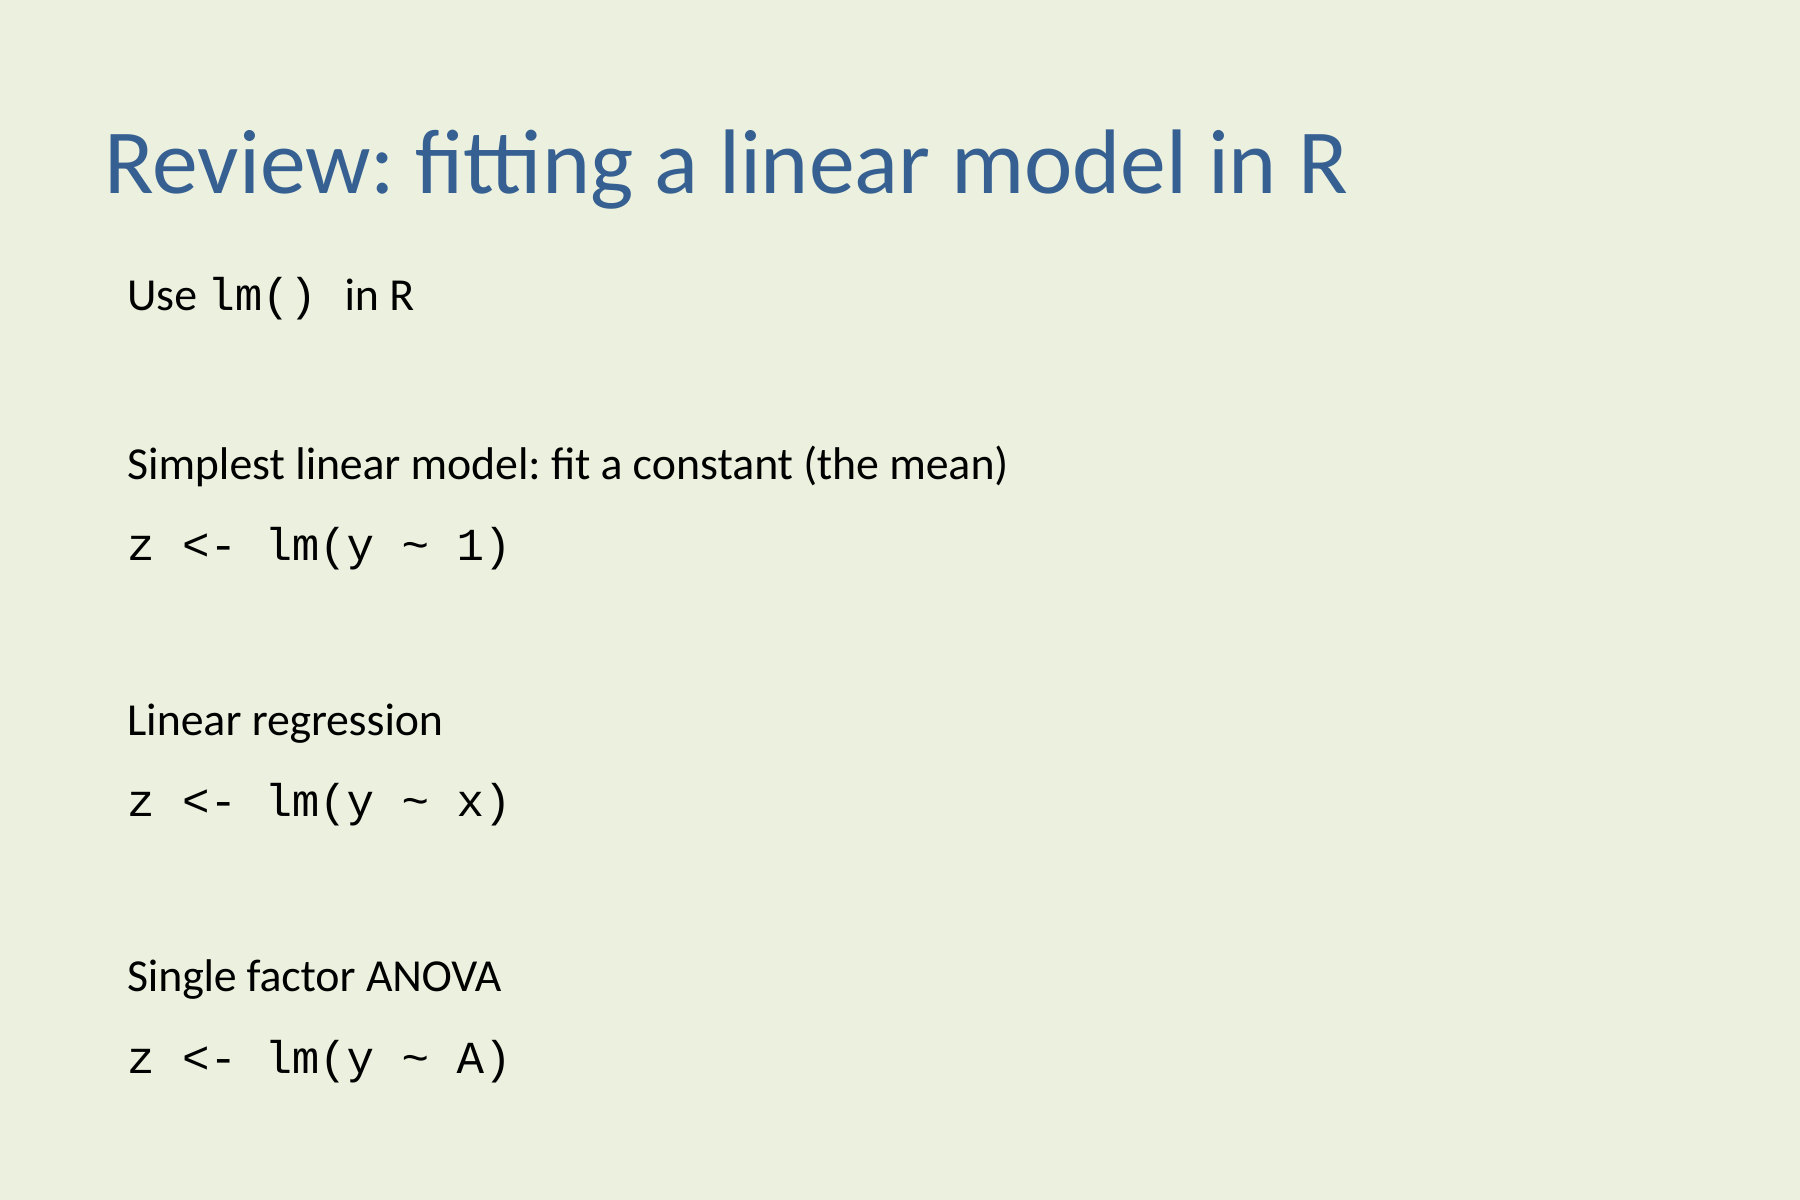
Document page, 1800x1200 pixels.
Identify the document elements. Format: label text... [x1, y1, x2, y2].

title Review: fitting a linear model in R [102, 99, 1698, 303]
text_box Use lm() in R Simplest linear model: fit a constant (the mean) z <- lm(y ~ 1) Linear regression z <- lm(y ~ x) Single factor ANOVA z <- lm(y ~ A) [125, 262, 1017, 1083]
